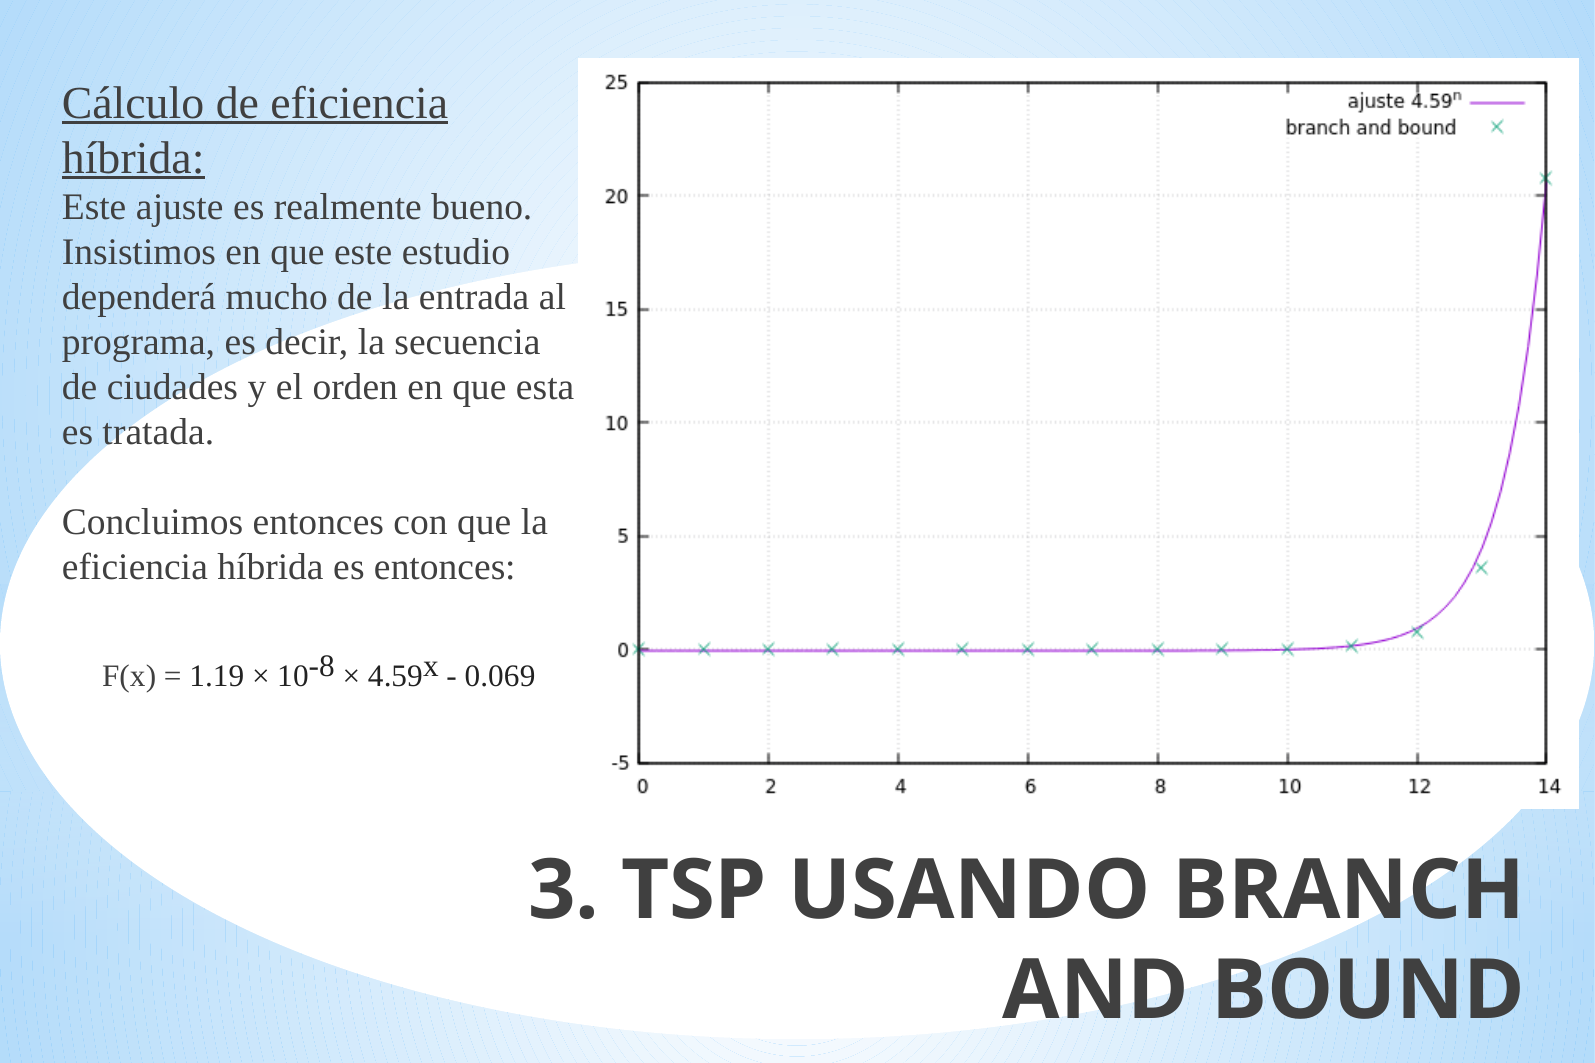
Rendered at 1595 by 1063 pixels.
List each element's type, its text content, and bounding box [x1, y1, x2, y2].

text_box 3. TSP USANDO BRANCH AND BOUND [472, 828, 1541, 1016]
picture [578, 58, 1579, 809]
text_box Cálculo de eficiencia híbrida: Este ajuste es realmente bueno. Insistimos en que este estudio dependerá mucho de la entrada al programa, es decir, la secuencia de ciudades y el orden en que esta es tratada. Concluimos entonces con que la eficiencia híbrida es entonces: F(x) = 1.19 × 10-8 × 4.59x - 0.069 [47, 65, 591, 887]
